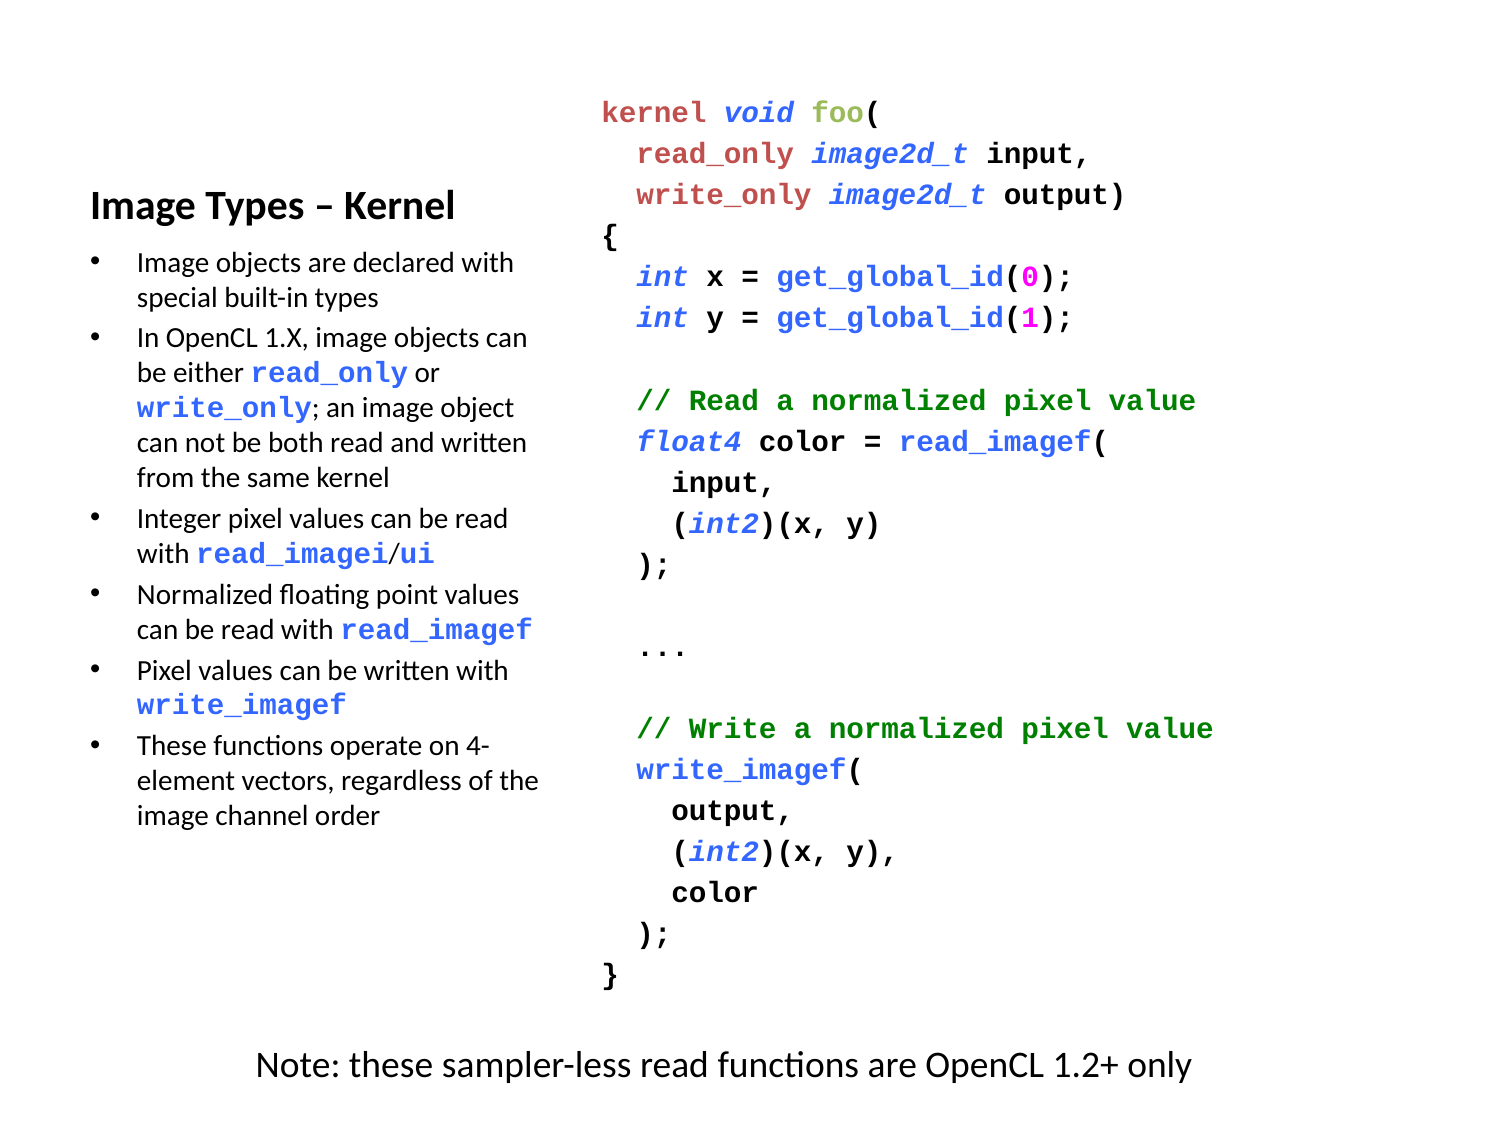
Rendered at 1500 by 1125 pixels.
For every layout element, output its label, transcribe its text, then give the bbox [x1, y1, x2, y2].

list kernel void foo( read_only image2d_t input, write_only image2d_t output) { int x = get_global_id(0); int y = get_global_id(1); // Read a normalized pixel value float4 color = read_imagef( input, (int2)(x, y) ); ... // Write a normalized pixel value write_imagef( output, (int2)(x, y), color ); } [586, 44, 1425, 1005]
title Image Types – Kernel [75, 44, 569, 235]
text_box Note: these sampler-less read functions are OpenCL 1.2+ only [240, 1032, 1209, 1093]
list Image objects are declared with special built-in types In OpenCL 1.X, image objects can be either read_only or write_only; an image object can not be both read and written from the same kernel Integer pixel values can be read with read_imagei/ui Normalized floating point values can be read with read_imagef Pixel values can be written with write_imagef These functions operate on 4-element vectors, regardless of the image channel order [75, 235, 569, 1005]
